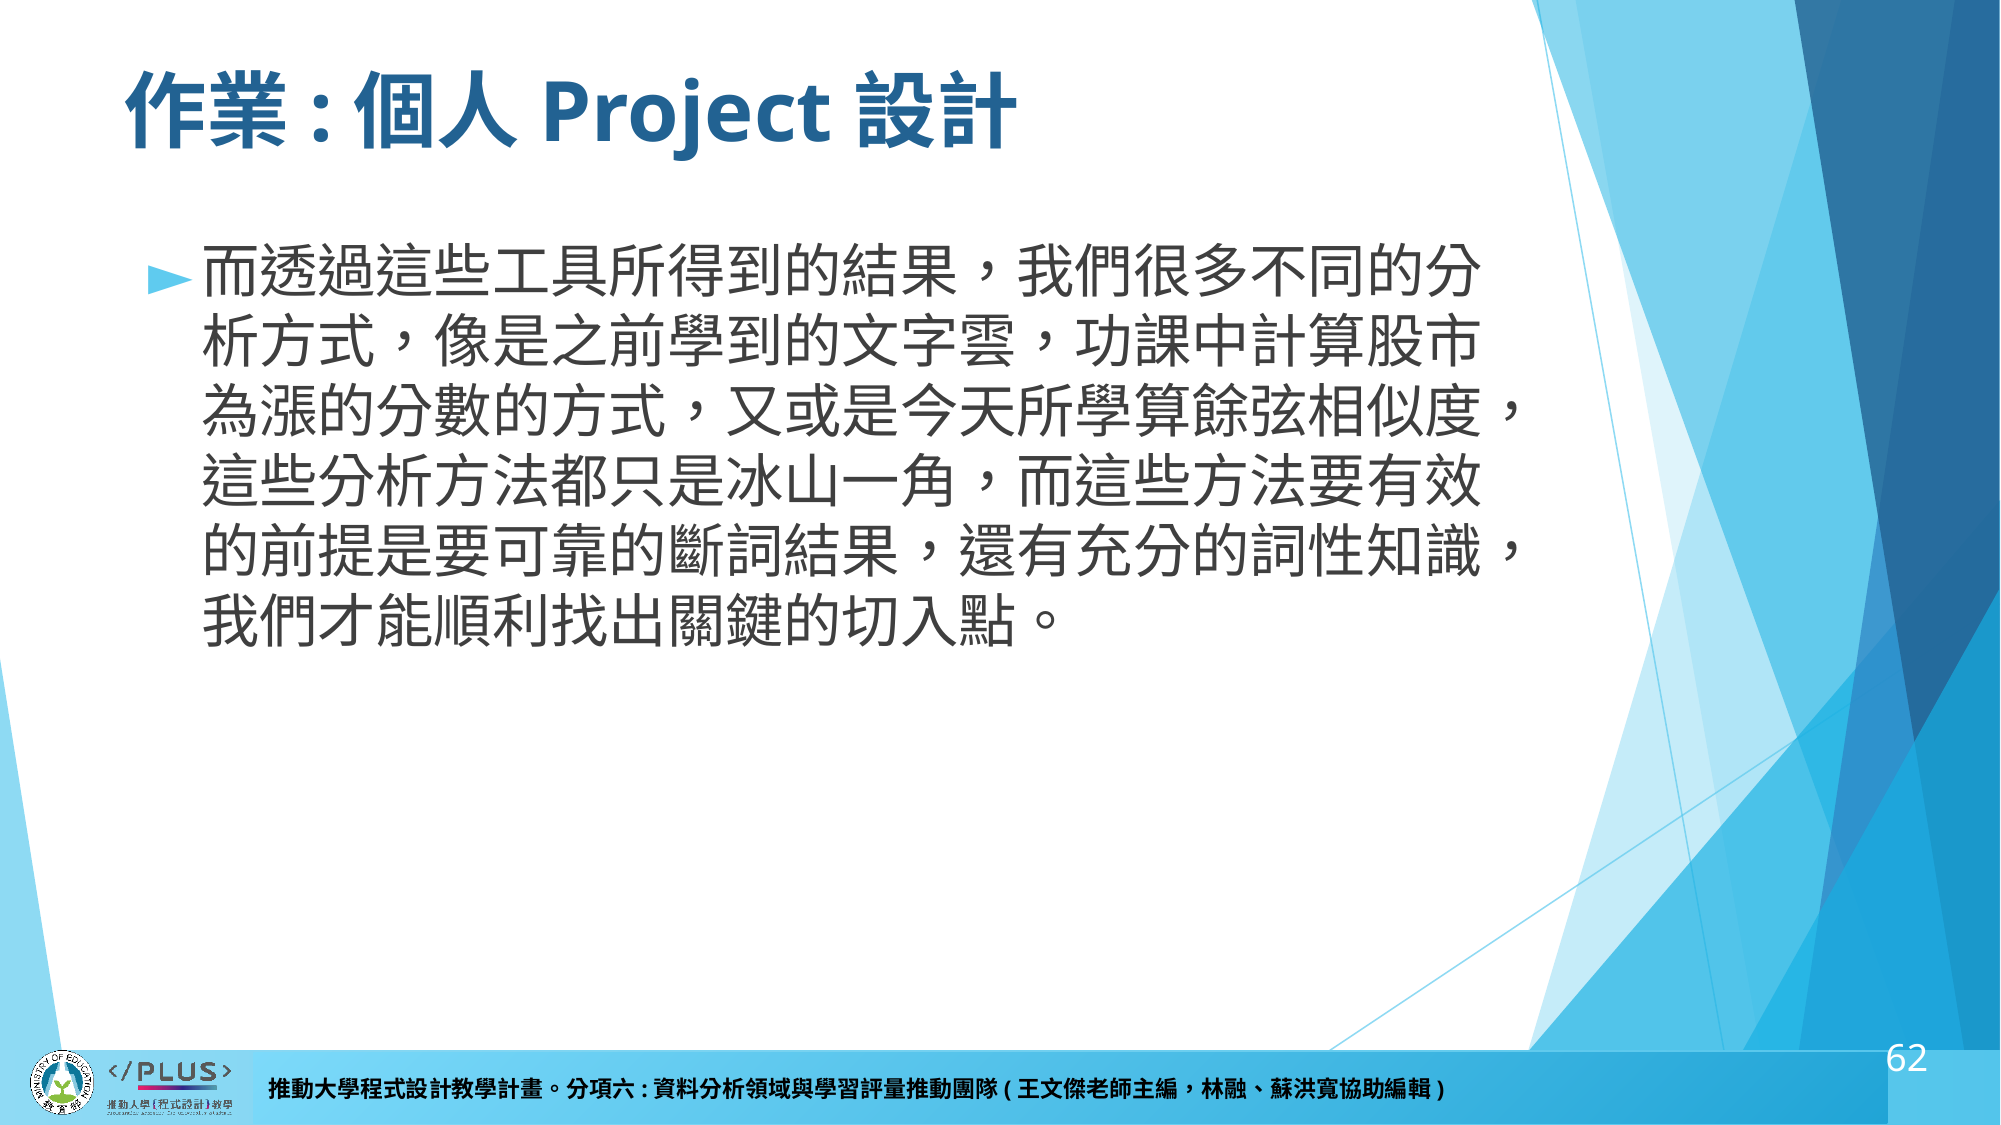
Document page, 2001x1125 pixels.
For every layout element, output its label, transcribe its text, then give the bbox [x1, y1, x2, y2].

picture [107, 1061, 232, 1115]
list 而透過這些工具所得到的結果，我們很多不同的分析方式，像是之前學到的文字雲，功課中計算股市為漲的分數的方式，又或是今天所學算餘弦相似度，這些分析方法都只是冰山一角，而這些方法要有效的前提是要可靠的斷詞結果，還有充分的詞性知識，我們才能順利找出關鍵的切入點。 [111, 226, 1522, 992]
picture [30, 1050, 94, 1115]
title 作業:個人Project設計 [108, 50, 1519, 175]
slide_number 62 [1831, 1029, 1944, 1090]
